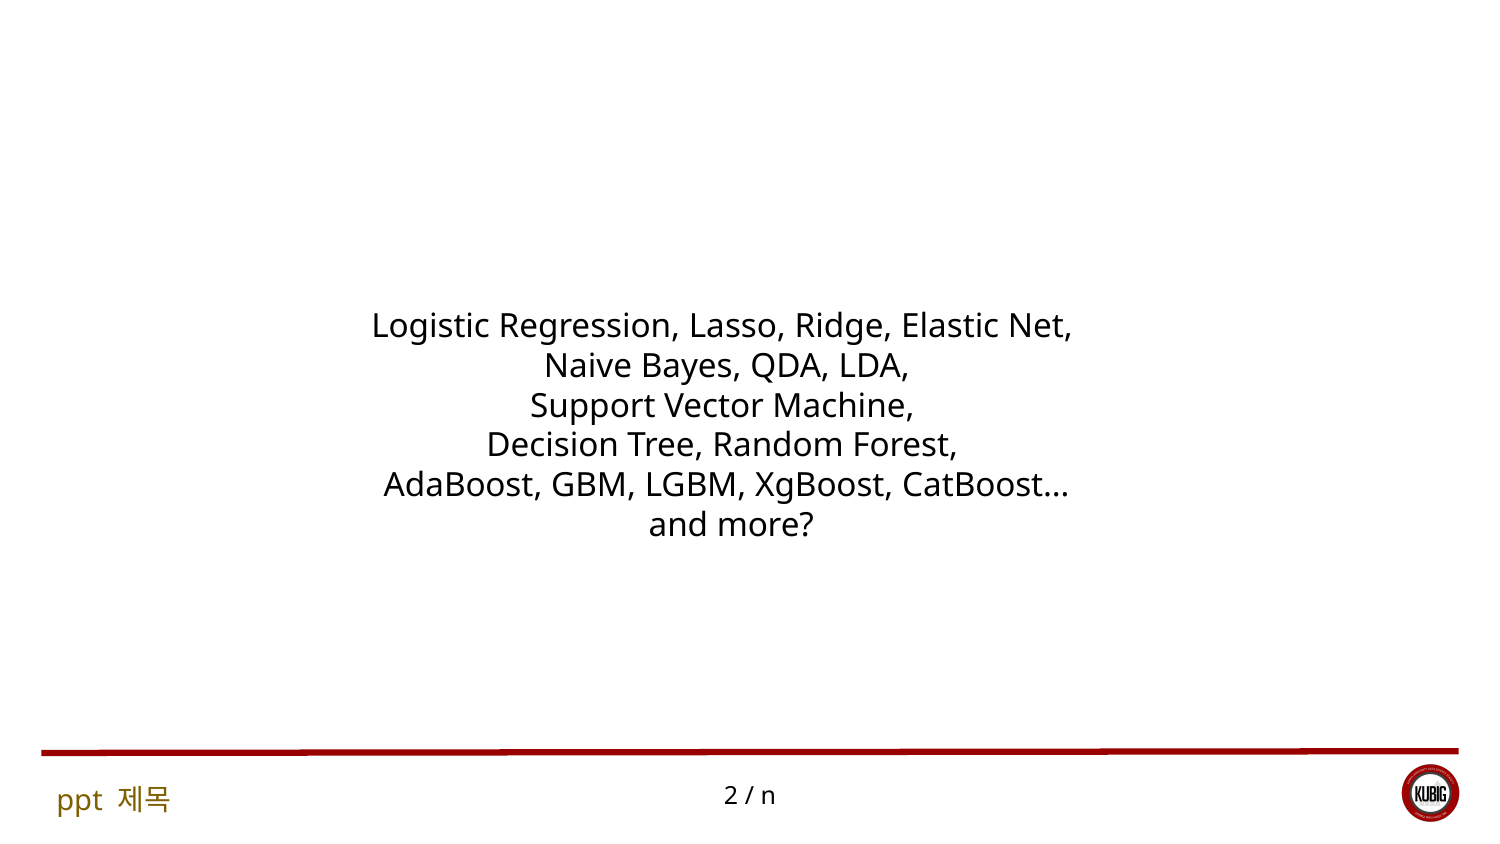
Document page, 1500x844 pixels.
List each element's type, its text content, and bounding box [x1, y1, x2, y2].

list Logistic Regression, Lasso, Ridge, Elastic Net, Naive Bayes, QDA, LDA, Support Vector Machine, Decision Tree, Random Forest, AdaBoost, GBM, LGBM, XgBoost, CatBoost… and more? [38, 91, 1416, 716]
picture [1400, 763, 1460, 823]
slide_number ‹#› / n [705, 763, 795, 829]
